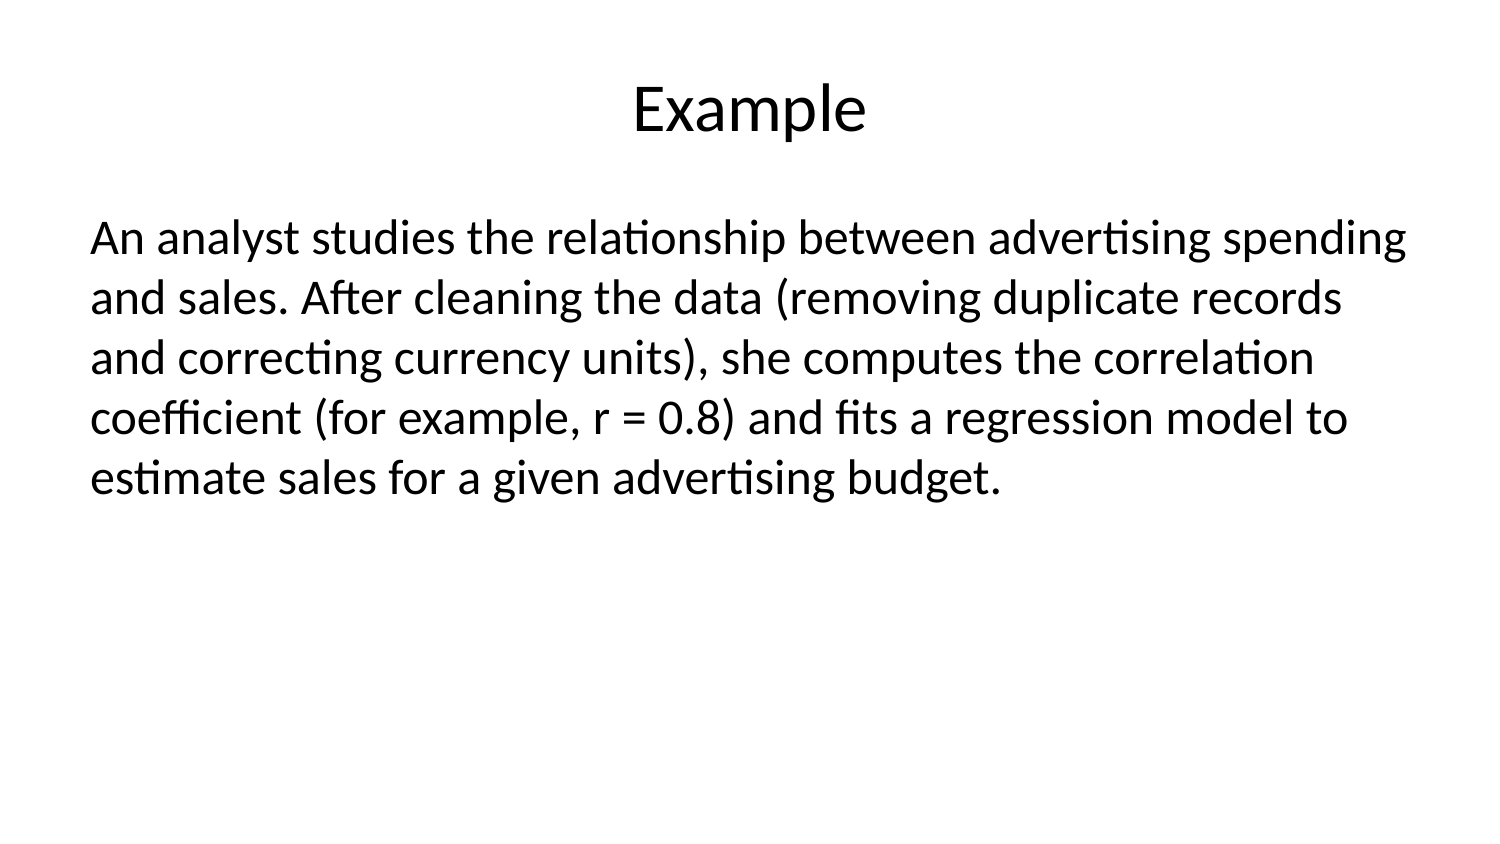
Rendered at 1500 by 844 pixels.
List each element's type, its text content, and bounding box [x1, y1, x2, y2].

title Example [75, 33, 1425, 175]
list An analyst studies the relationship between advertising spending and sales. After cleaning the data (removing duplicate records and correcting currency units), she computes the correlation coefficient (for example, r = 0.8) and fits a regression model to estimate sales for a given advertising budget. [75, 196, 1425, 754]
